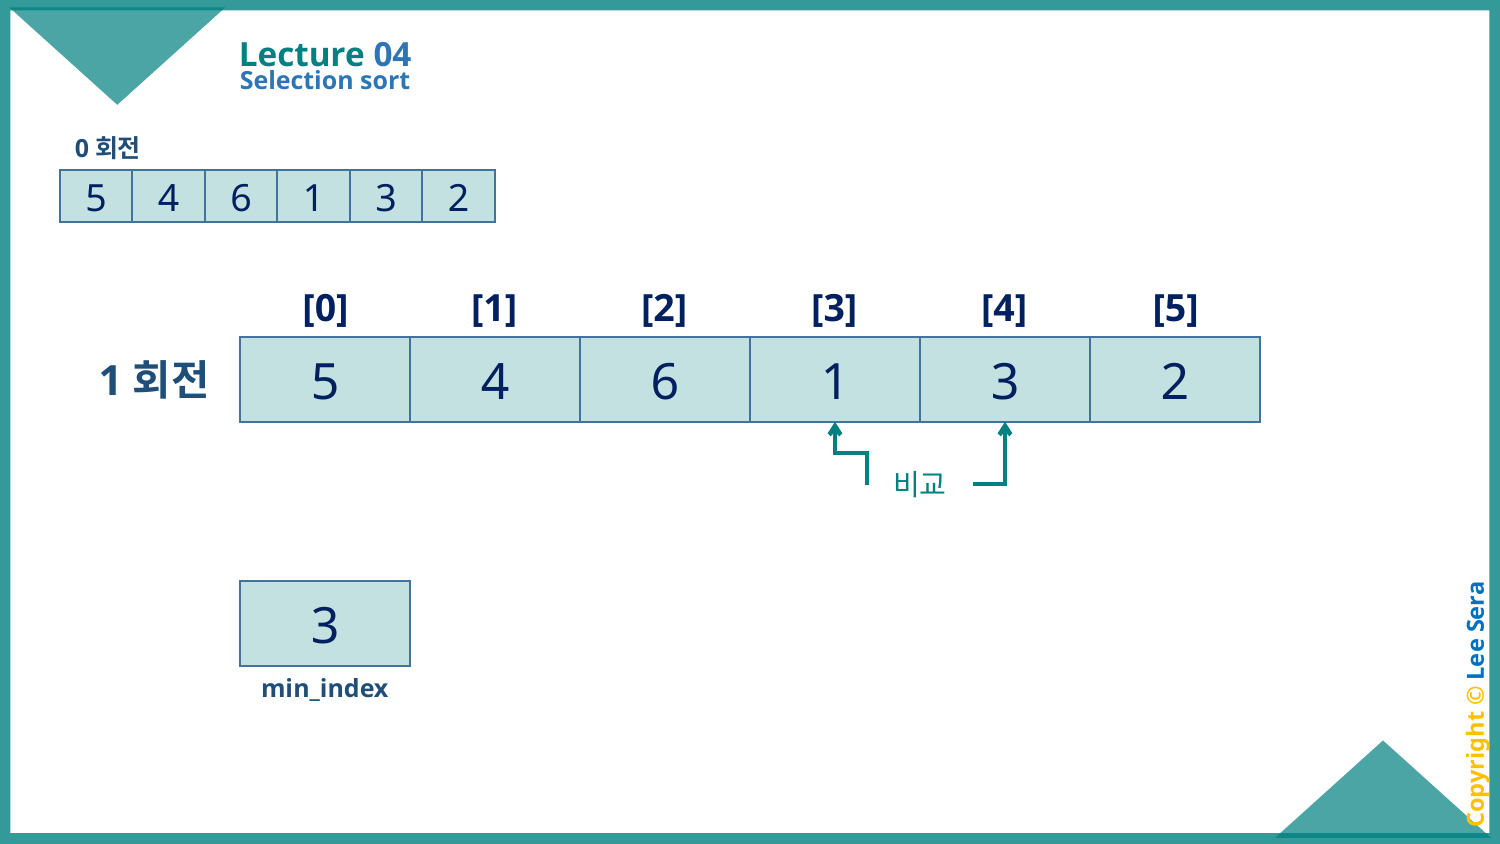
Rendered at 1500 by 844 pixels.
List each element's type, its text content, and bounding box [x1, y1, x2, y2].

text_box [239, 581, 410, 711]
text_box 2 [1089, 336, 1261, 423]
text_box [1272, 739, 1458, 839]
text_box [834, 421, 1005, 510]
text_box [247, 421, 255, 473]
text_box [5] [1091, 276, 1260, 336]
text_box [0] [241, 276, 409, 336]
text_box [4] [919, 276, 1089, 336]
text_box 6 [579, 336, 749, 423]
title Lecture 04 [210, 8, 440, 62]
text_box Copyright © Lee Sera [1458, 565, 1496, 844]
text_box 5 [239, 336, 409, 423]
text_box [0, 0, 1500, 844]
text_box 4 [409, 336, 579, 423]
text_box 1회전 [83, 346, 320, 412]
subtitle Selection sort [165, 62, 485, 113]
text_box [6, 6, 228, 107]
text_box 1 [749, 336, 919, 423]
text_box 3 [919, 336, 1089, 423]
text_box [2] [579, 276, 749, 336]
text_box [1] [409, 276, 579, 336]
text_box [59, 124, 495, 223]
text_box [3] [749, 276, 919, 336]
